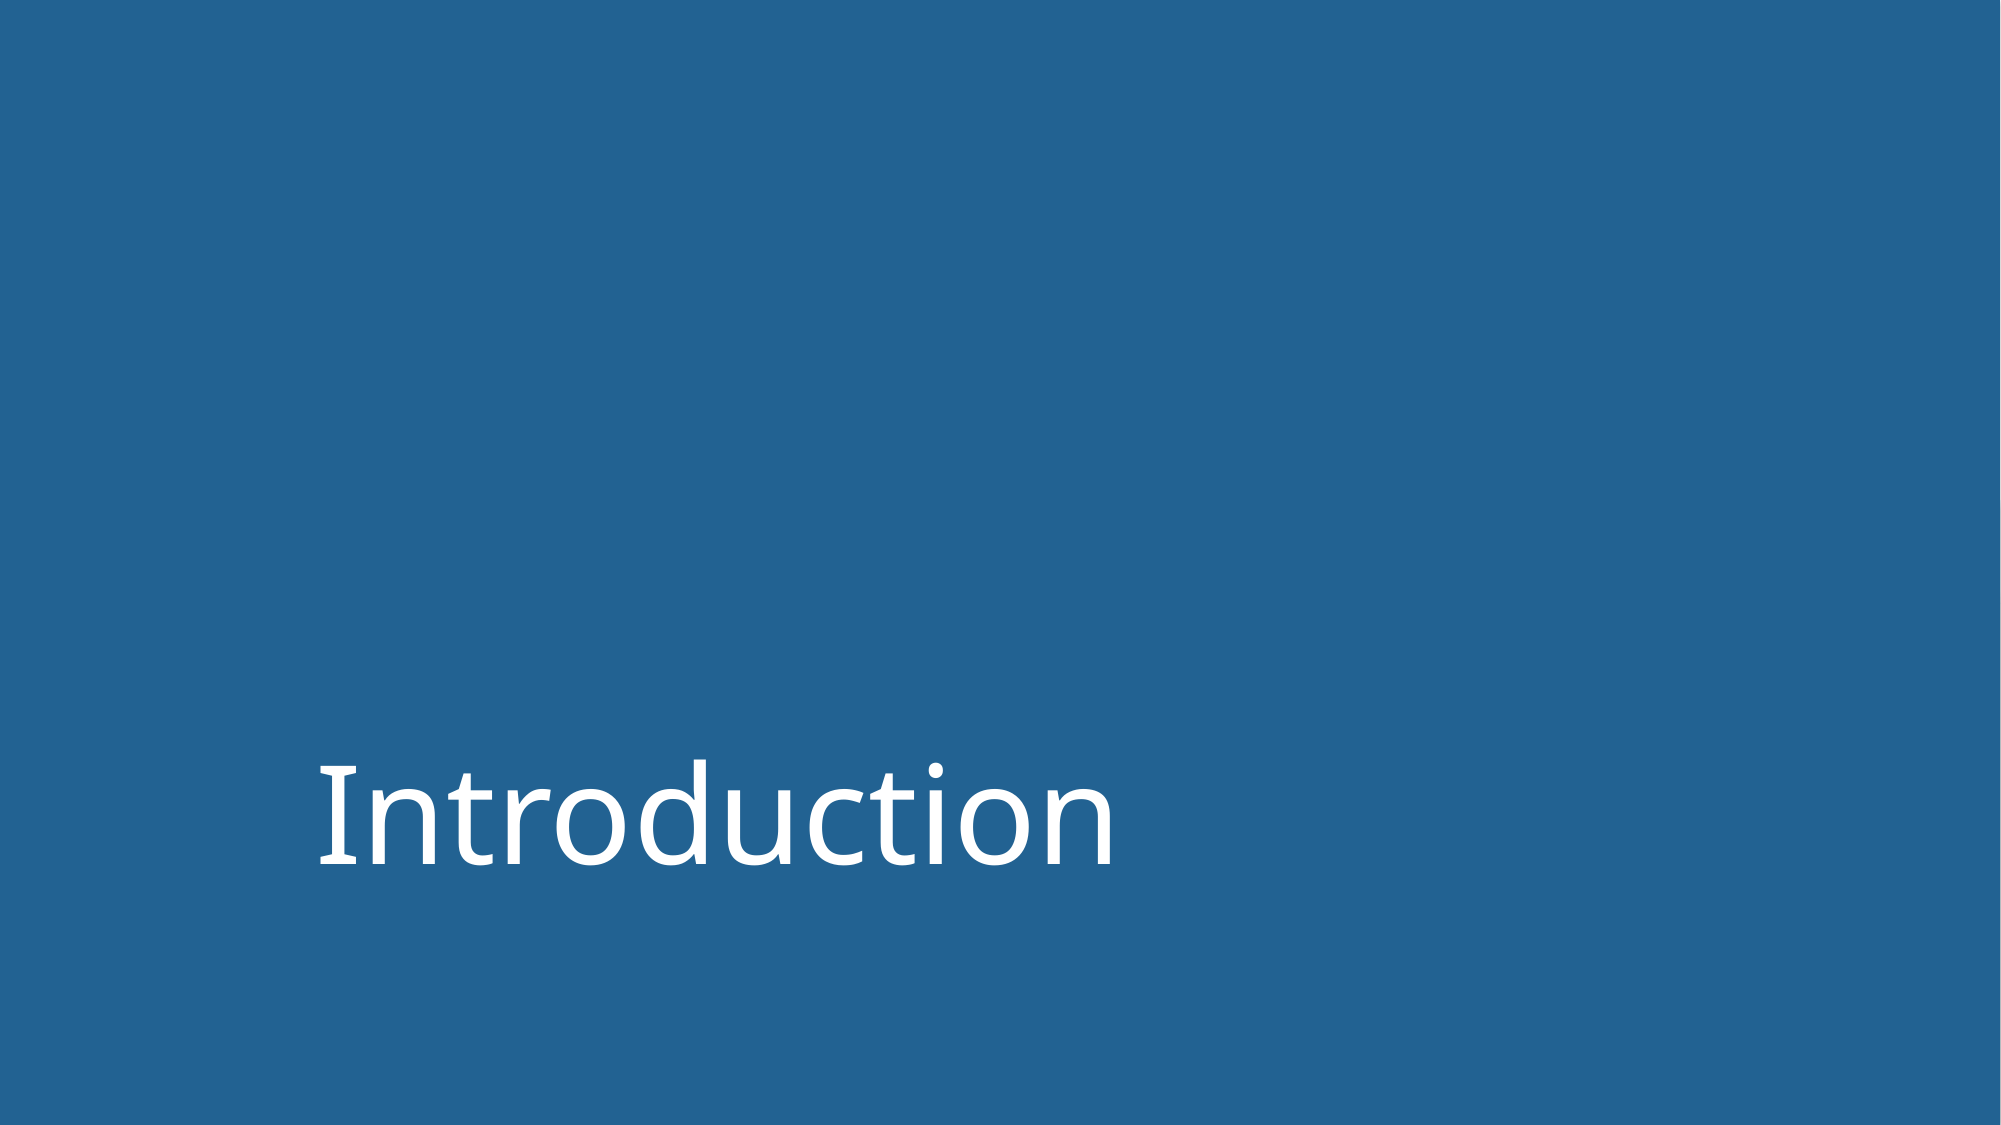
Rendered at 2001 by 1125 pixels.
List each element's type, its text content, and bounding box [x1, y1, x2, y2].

title Introduction [0, 0, 2000, 1125]
